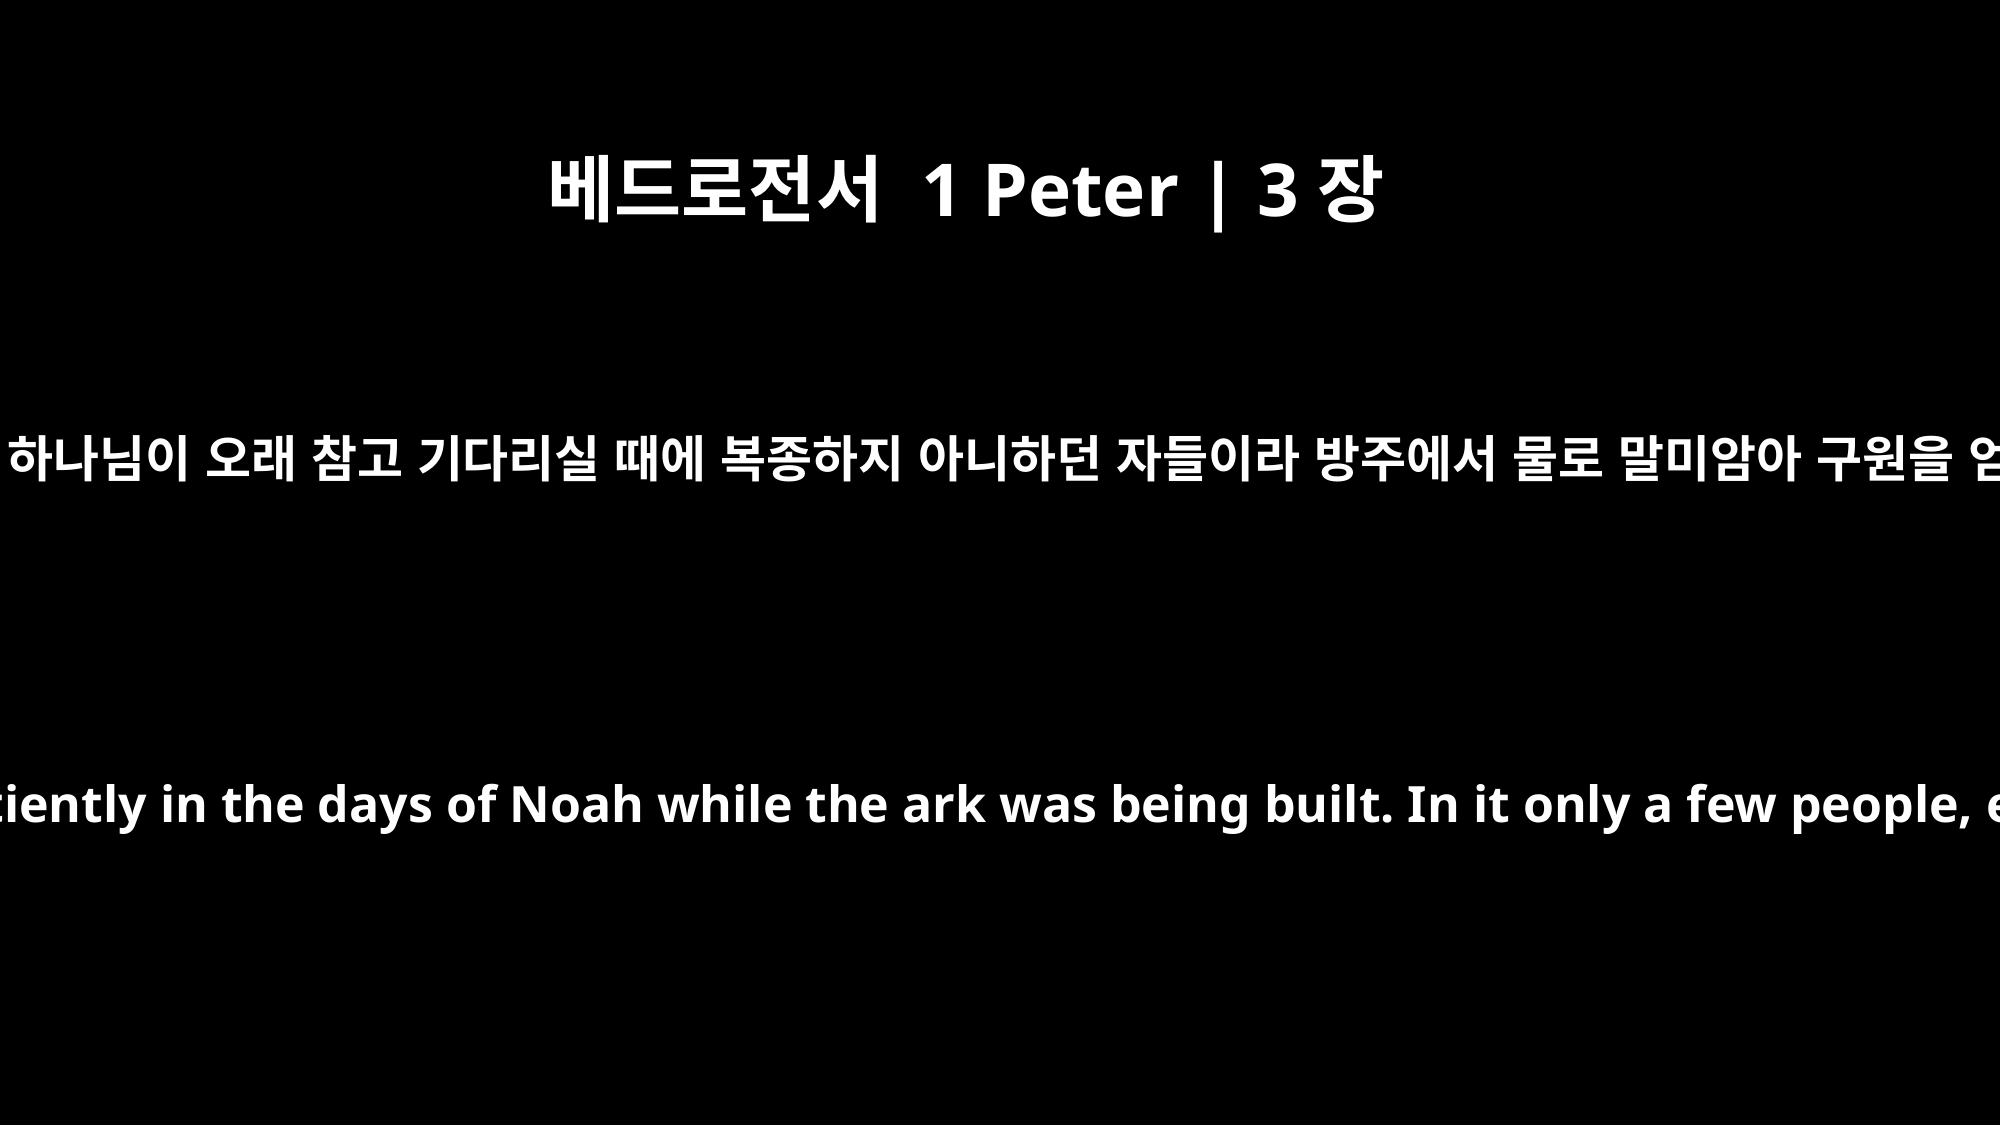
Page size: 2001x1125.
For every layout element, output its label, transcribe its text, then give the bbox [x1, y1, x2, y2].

text_box 20 그들은 전에 노아의 날 방주를 준비할 동안 하나님이 오래 참고 기다리실 때에 복종하지 아니하던 자들이라 방주에서 물로 말미암아 구원을 얻은 자가 몇 명뿐이니 겨우 여덟 명이라 [0, 359, 2000, 495]
text_box who disobeyed long ago when God waited patiently in the days of Noah while the ark was being built. In it only a few people, eight in all, were saved through water, [0, 764, 2000, 840]
text_box 베드로전서 1 Peter | 3장 [532, 136, 1400, 239]
